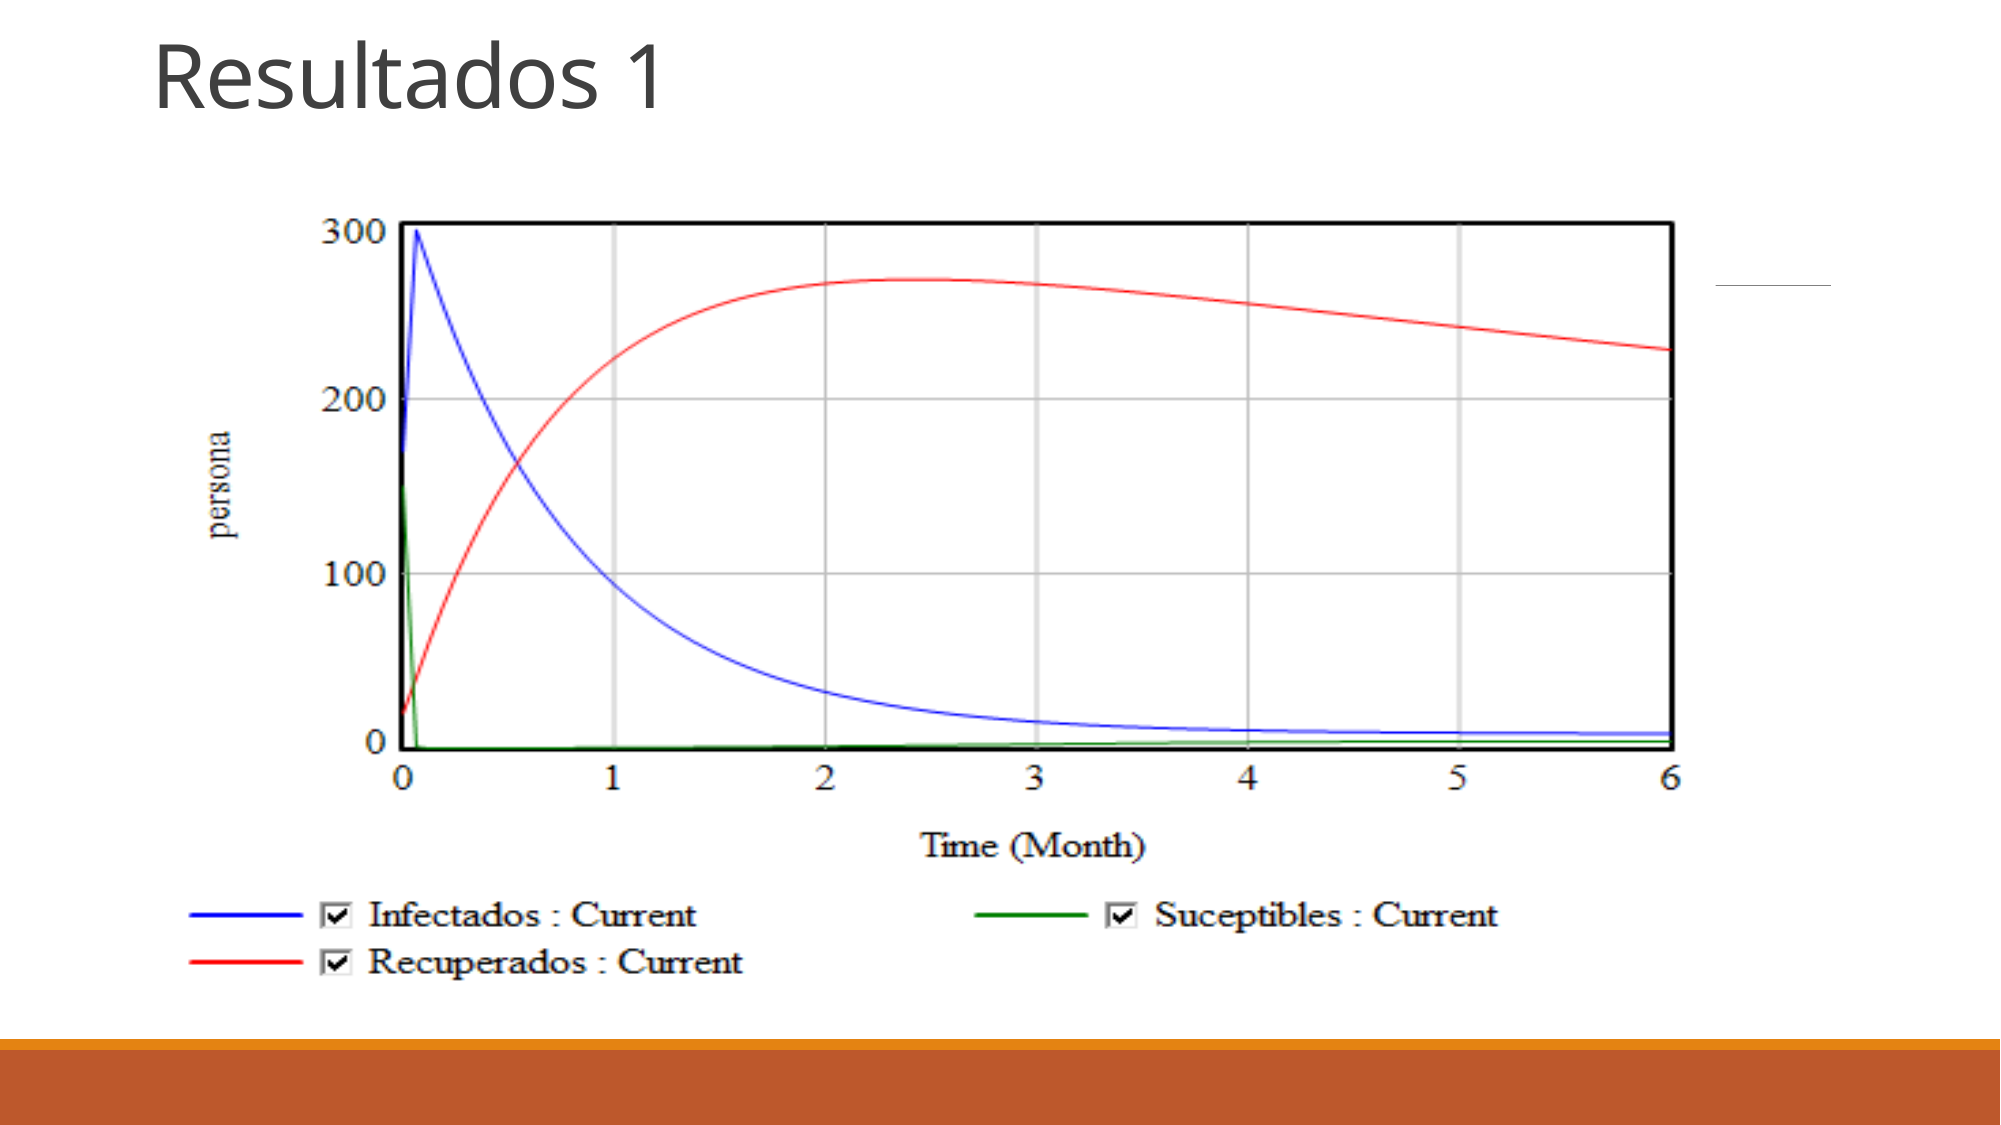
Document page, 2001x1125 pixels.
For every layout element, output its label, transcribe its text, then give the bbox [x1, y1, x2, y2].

picture [179, 186, 1717, 991]
title Resultados 1 [136, 27, 1787, 134]
